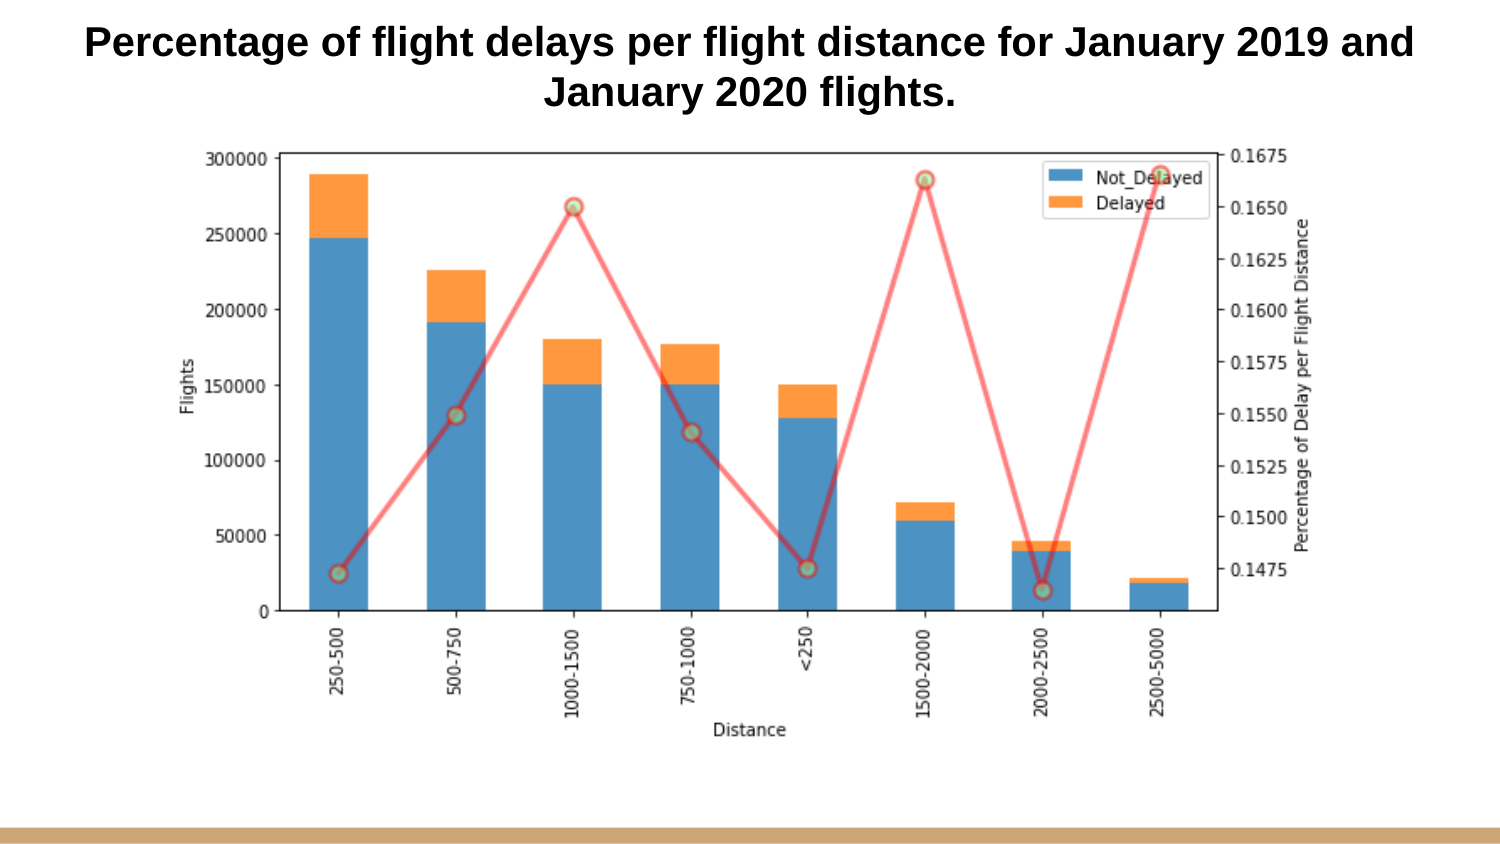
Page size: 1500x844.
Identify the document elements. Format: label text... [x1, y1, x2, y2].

picture [160, 129, 1340, 755]
title Percentage of flight delays per flight distance for January 2019 and January 2020 flights. [51, 14, 1449, 130]
